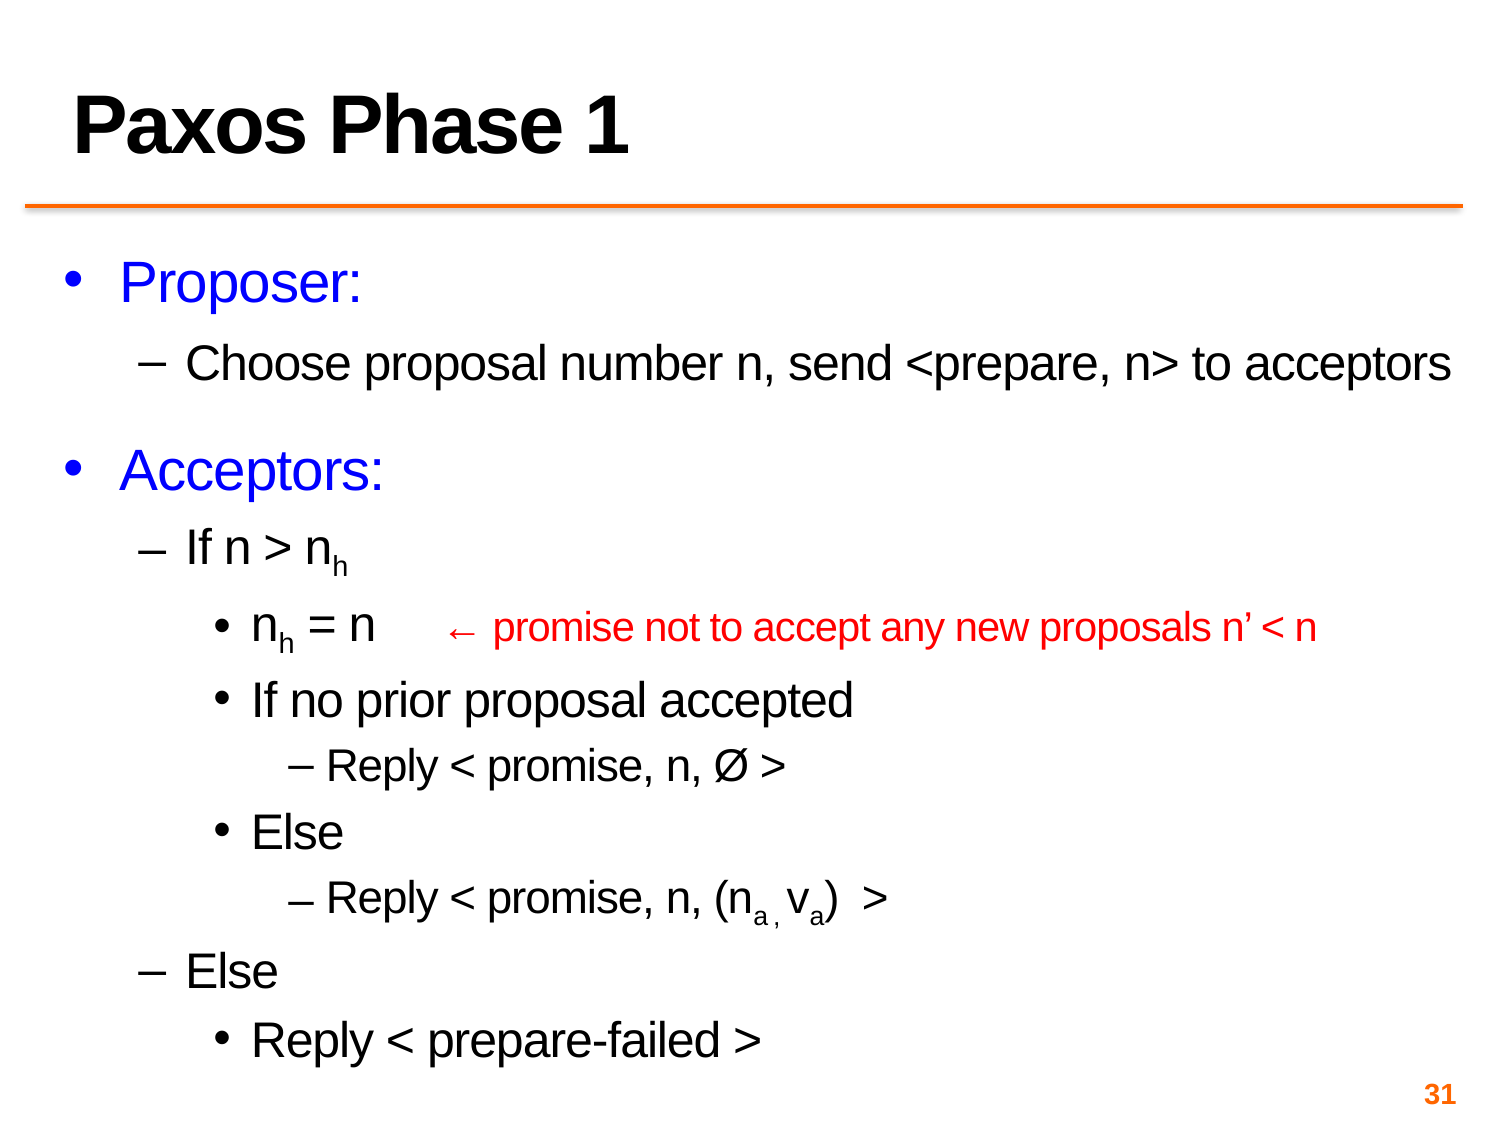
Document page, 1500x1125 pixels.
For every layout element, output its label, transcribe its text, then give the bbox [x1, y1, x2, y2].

list Proposer: Choose proposal number n, send <prepare, n> to acceptors Acceptors: If n > nh nh = n ← promise not to accept any new proposals n’ < n If no prior proposal accepted Reply < promise, n, Ø > Else Reply < promise, n, (na , va) > Else Reply < prepare-failed > [57, 237, 1463, 1060]
slide_number 31 [1112, 1074, 1463, 1110]
title Paxos Phase 1 [57, 2, 1463, 178]
